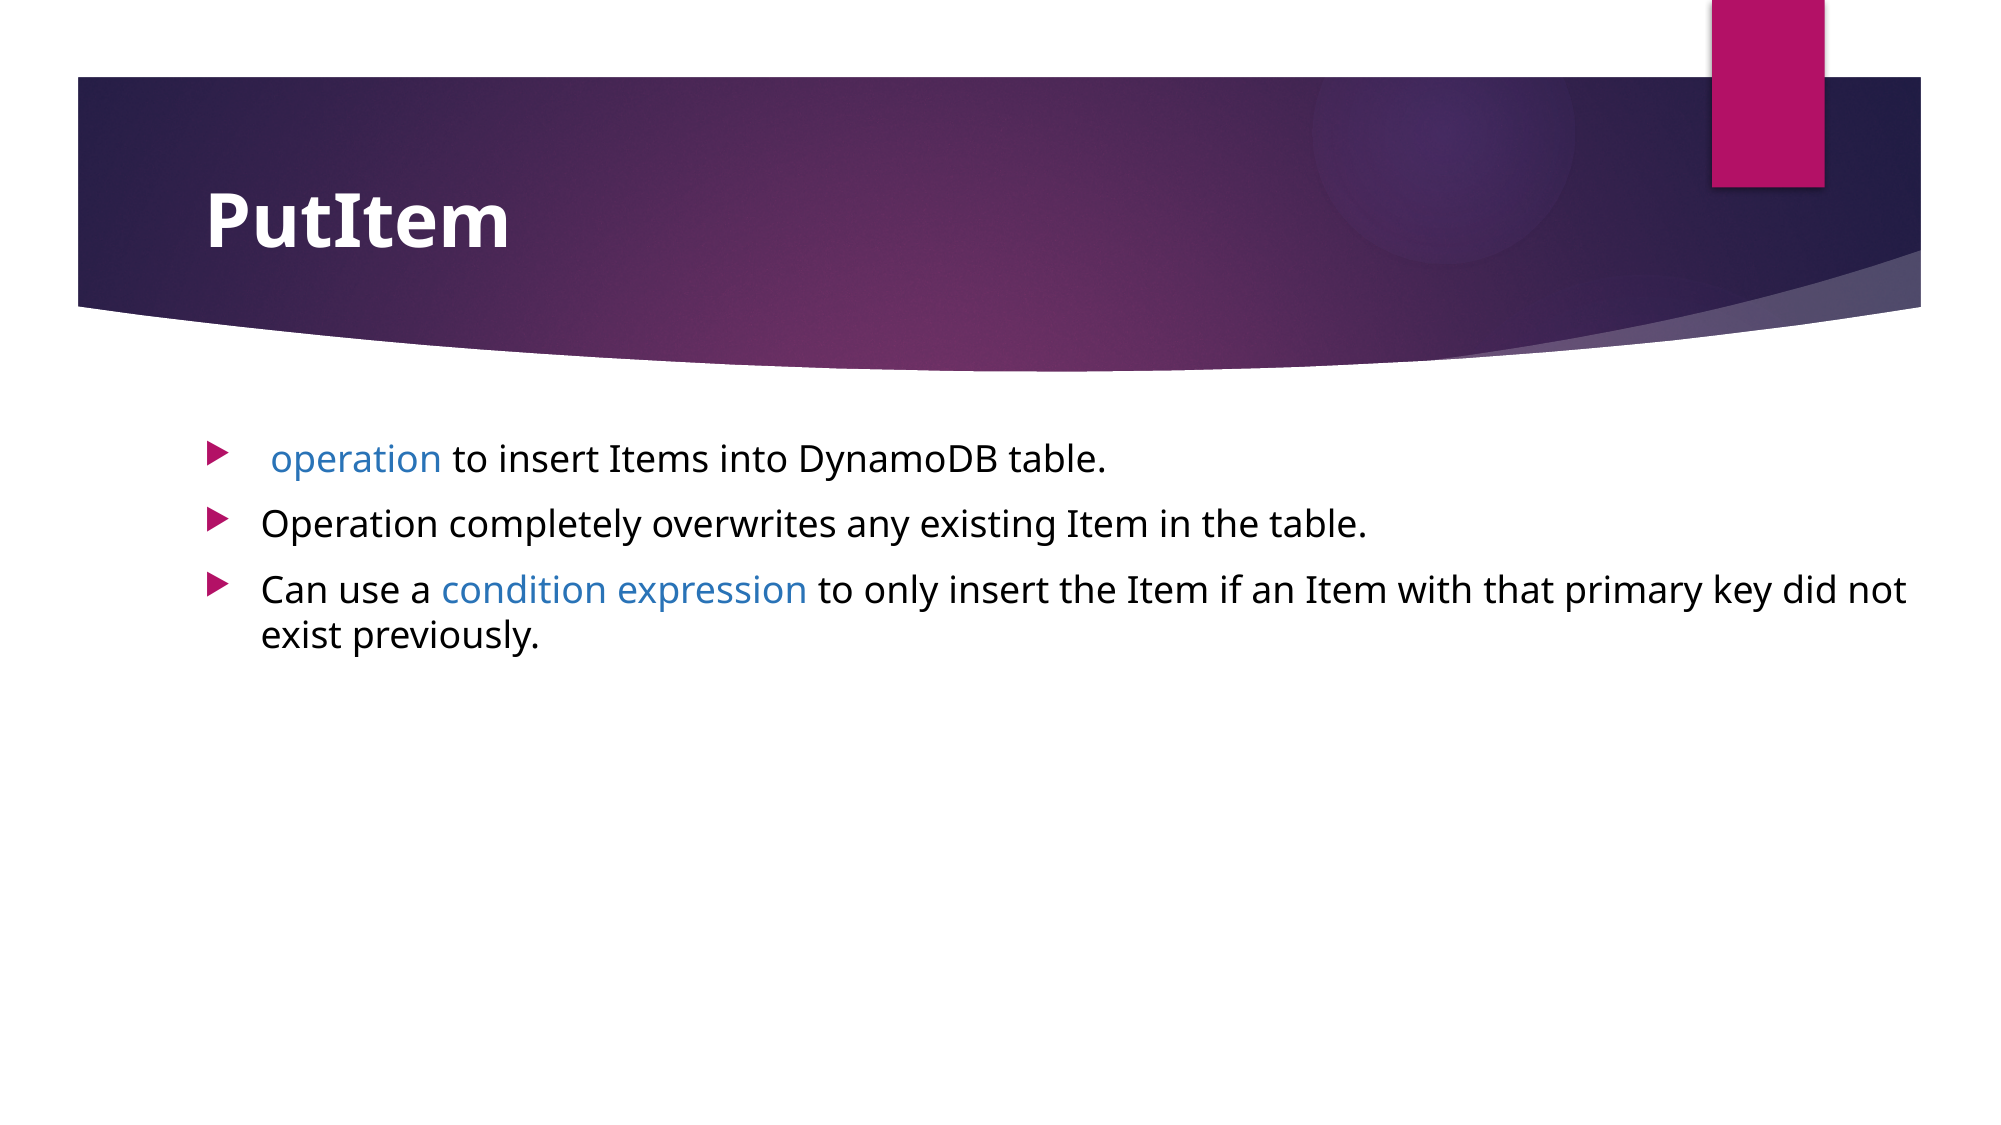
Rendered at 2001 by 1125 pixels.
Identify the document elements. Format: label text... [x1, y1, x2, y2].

title PutItem [189, 159, 1627, 276]
list operation to insert Items into DynamoDB table. Operation completely overwrites any existing Item in the table. Can use a condition expression to only insert the Item if an Item with that primary key did not exist previously. [189, 427, 1939, 1076]
